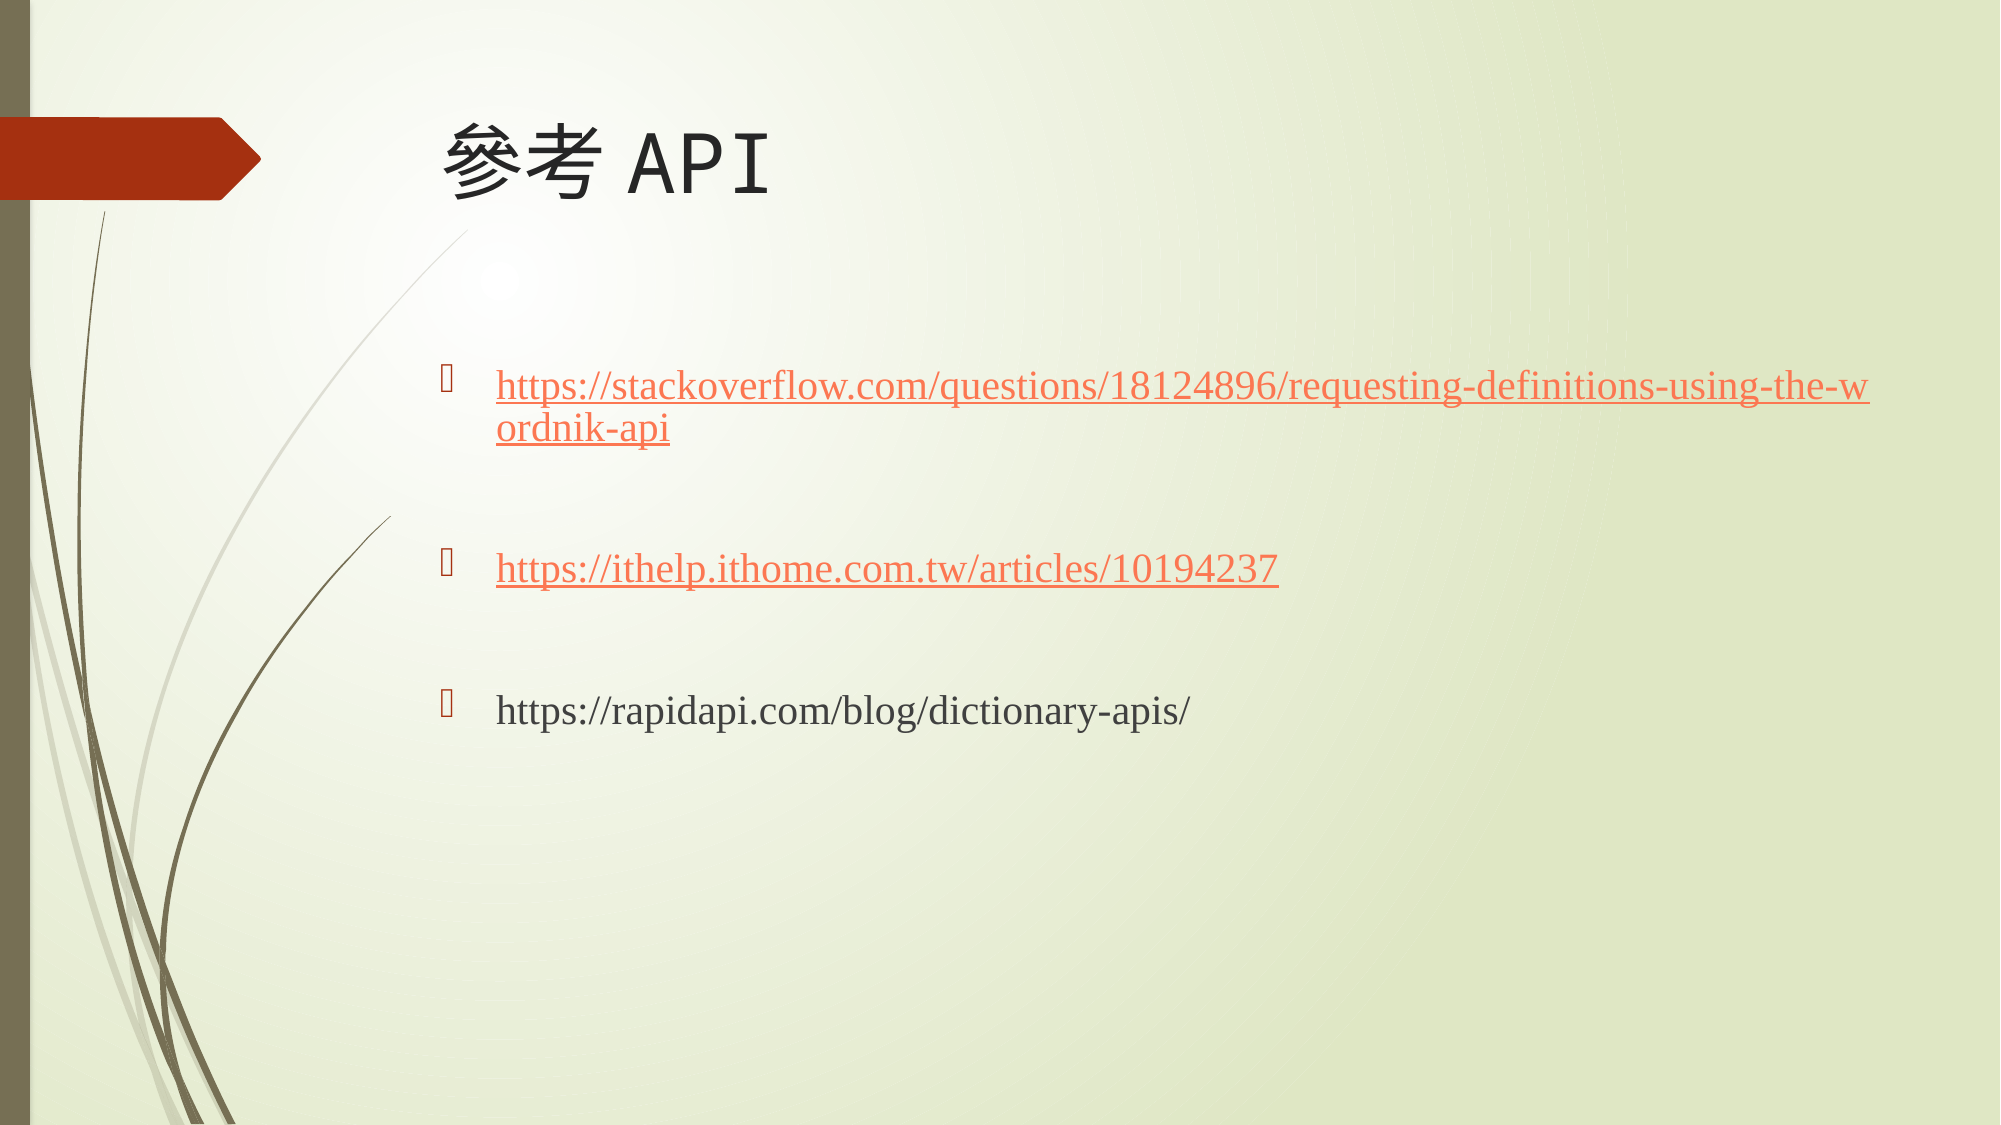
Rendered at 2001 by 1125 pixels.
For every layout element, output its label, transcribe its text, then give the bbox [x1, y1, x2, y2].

list https://stackoverflow.com/questions/18124896/requesting-definitions-using-the-wordnik-api https://ithelp.ithome.com.tw/articles/10194237 https://rapidapi.com/blog/dictionary-apis/ [424, 350, 1888, 970]
title 參考API [425, 102, 1888, 313]
